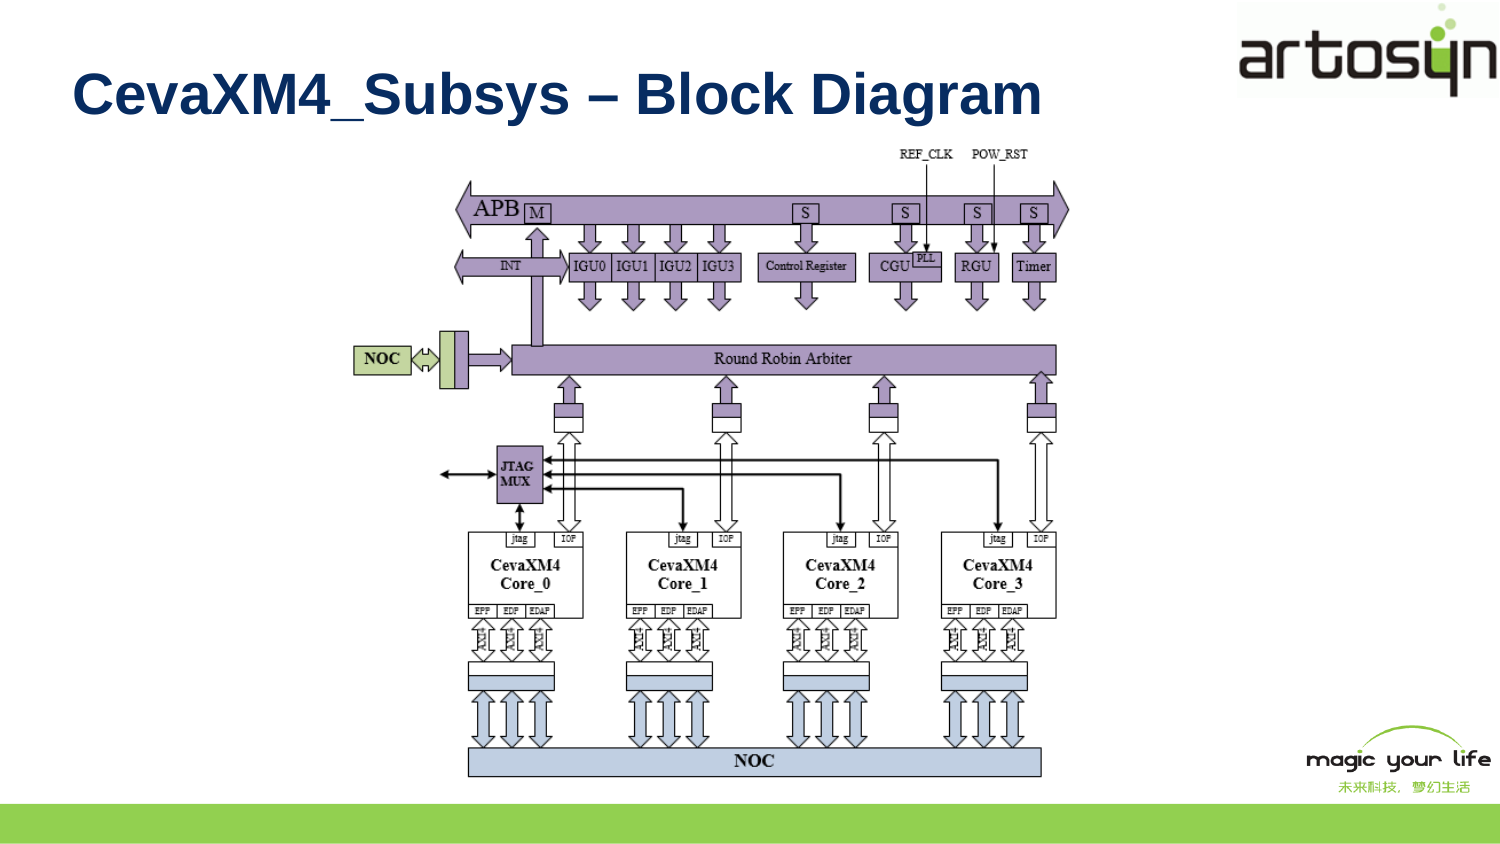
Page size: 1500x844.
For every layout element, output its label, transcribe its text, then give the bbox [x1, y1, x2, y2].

title CevaXM4_Subsys – Block Diagram [72, 55, 1428, 127]
picture [1237, 2, 1499, 98]
picture [349, 146, 1076, 783]
picture [1297, 721, 1499, 802]
